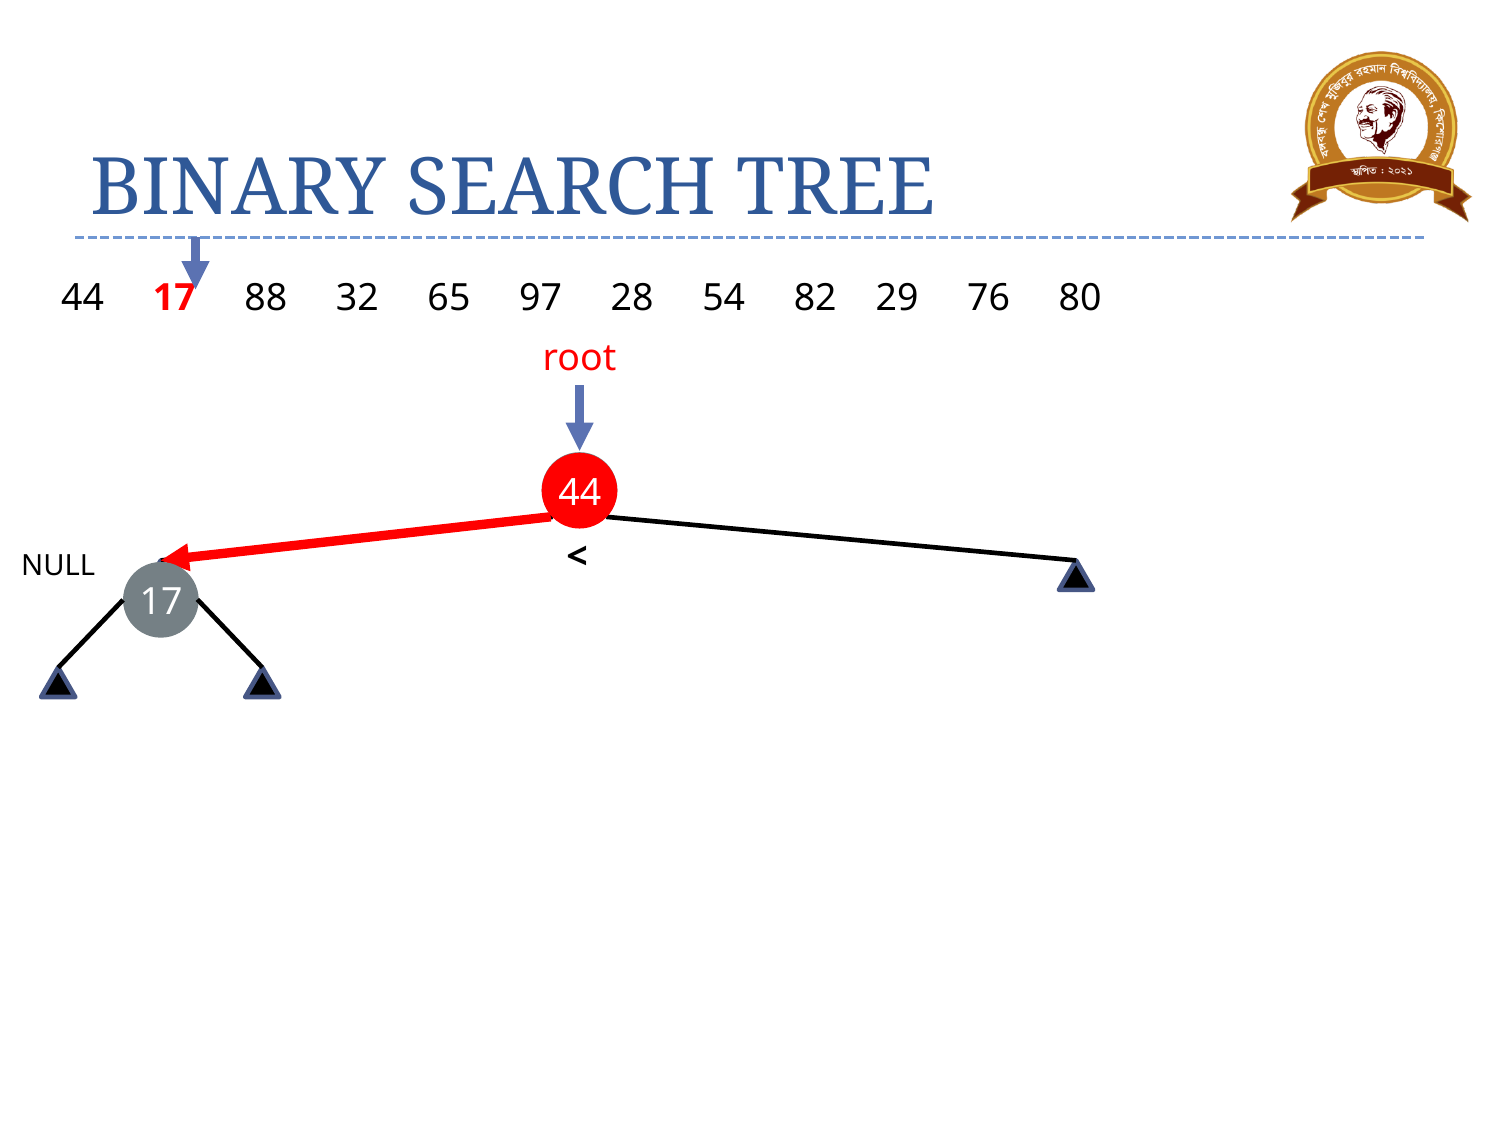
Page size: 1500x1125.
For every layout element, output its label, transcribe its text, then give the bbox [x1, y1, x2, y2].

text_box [195, 599, 263, 668]
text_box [160, 516, 551, 561]
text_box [541, 452, 618, 529]
picture [1425, 48, 1475, 225]
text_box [58, 599, 124, 668]
text_box [243, 669, 282, 700]
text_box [122, 561, 199, 638]
text_box [1056, 562, 1096, 593]
text_box root [527, 326, 632, 386]
text_box < [551, 538, 603, 585]
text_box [605, 516, 1077, 561]
text_box NULL [6, 539, 111, 589]
text_box [39, 671, 78, 700]
text_box 44 17 88 32 65 97 28 54 82 29 76 80 [46, 265, 1119, 326]
title BINARY SEARCH TREE [75, 0, 1425, 238]
